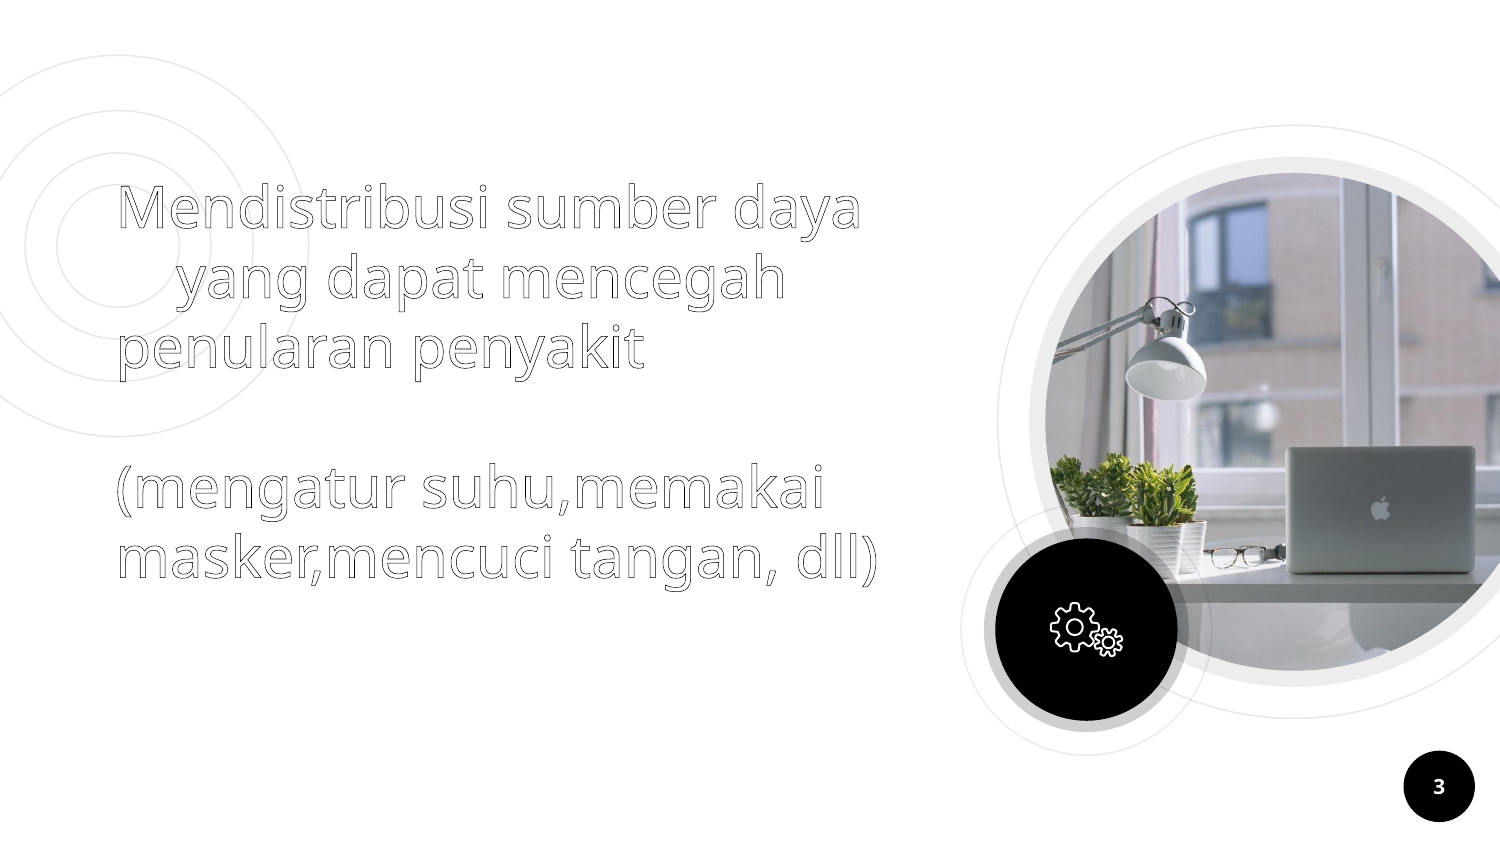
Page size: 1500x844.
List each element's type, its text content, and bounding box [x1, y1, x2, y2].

slide_number 3 [1403, 750, 1475, 823]
title Mendistribusi sumber daya yang dapat mencegah penularan penyakit (mengatur suhu,memakai masker,mencuci tangan, dll) [100, 492, 957, 605]
picture [1045, 172, 1500, 671]
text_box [959, 503, 1213, 757]
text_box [1050, 602, 1123, 657]
